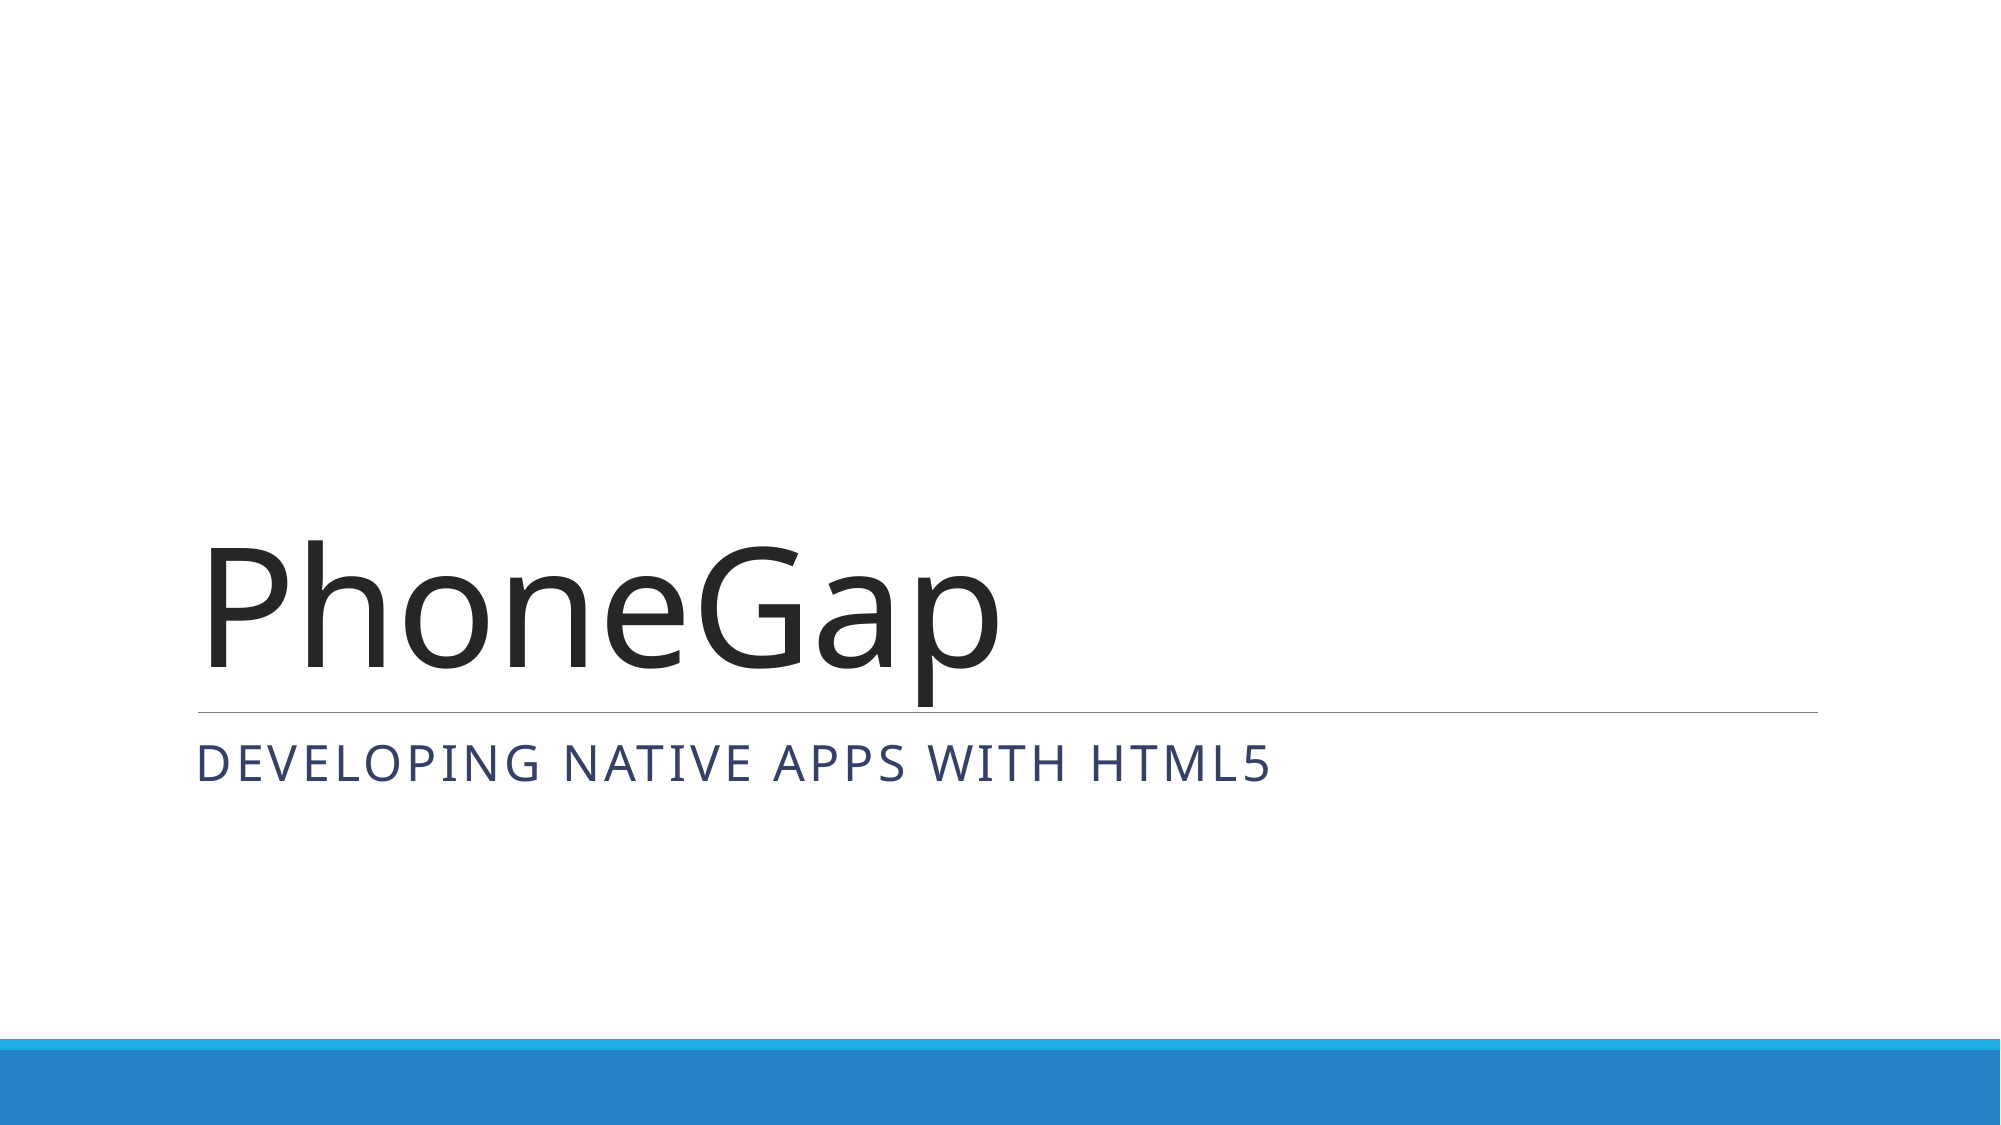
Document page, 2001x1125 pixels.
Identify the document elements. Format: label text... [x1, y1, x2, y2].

title PhoneGap [180, 124, 1830, 710]
subtitle Developing native Apps with html5 [180, 730, 1831, 919]
